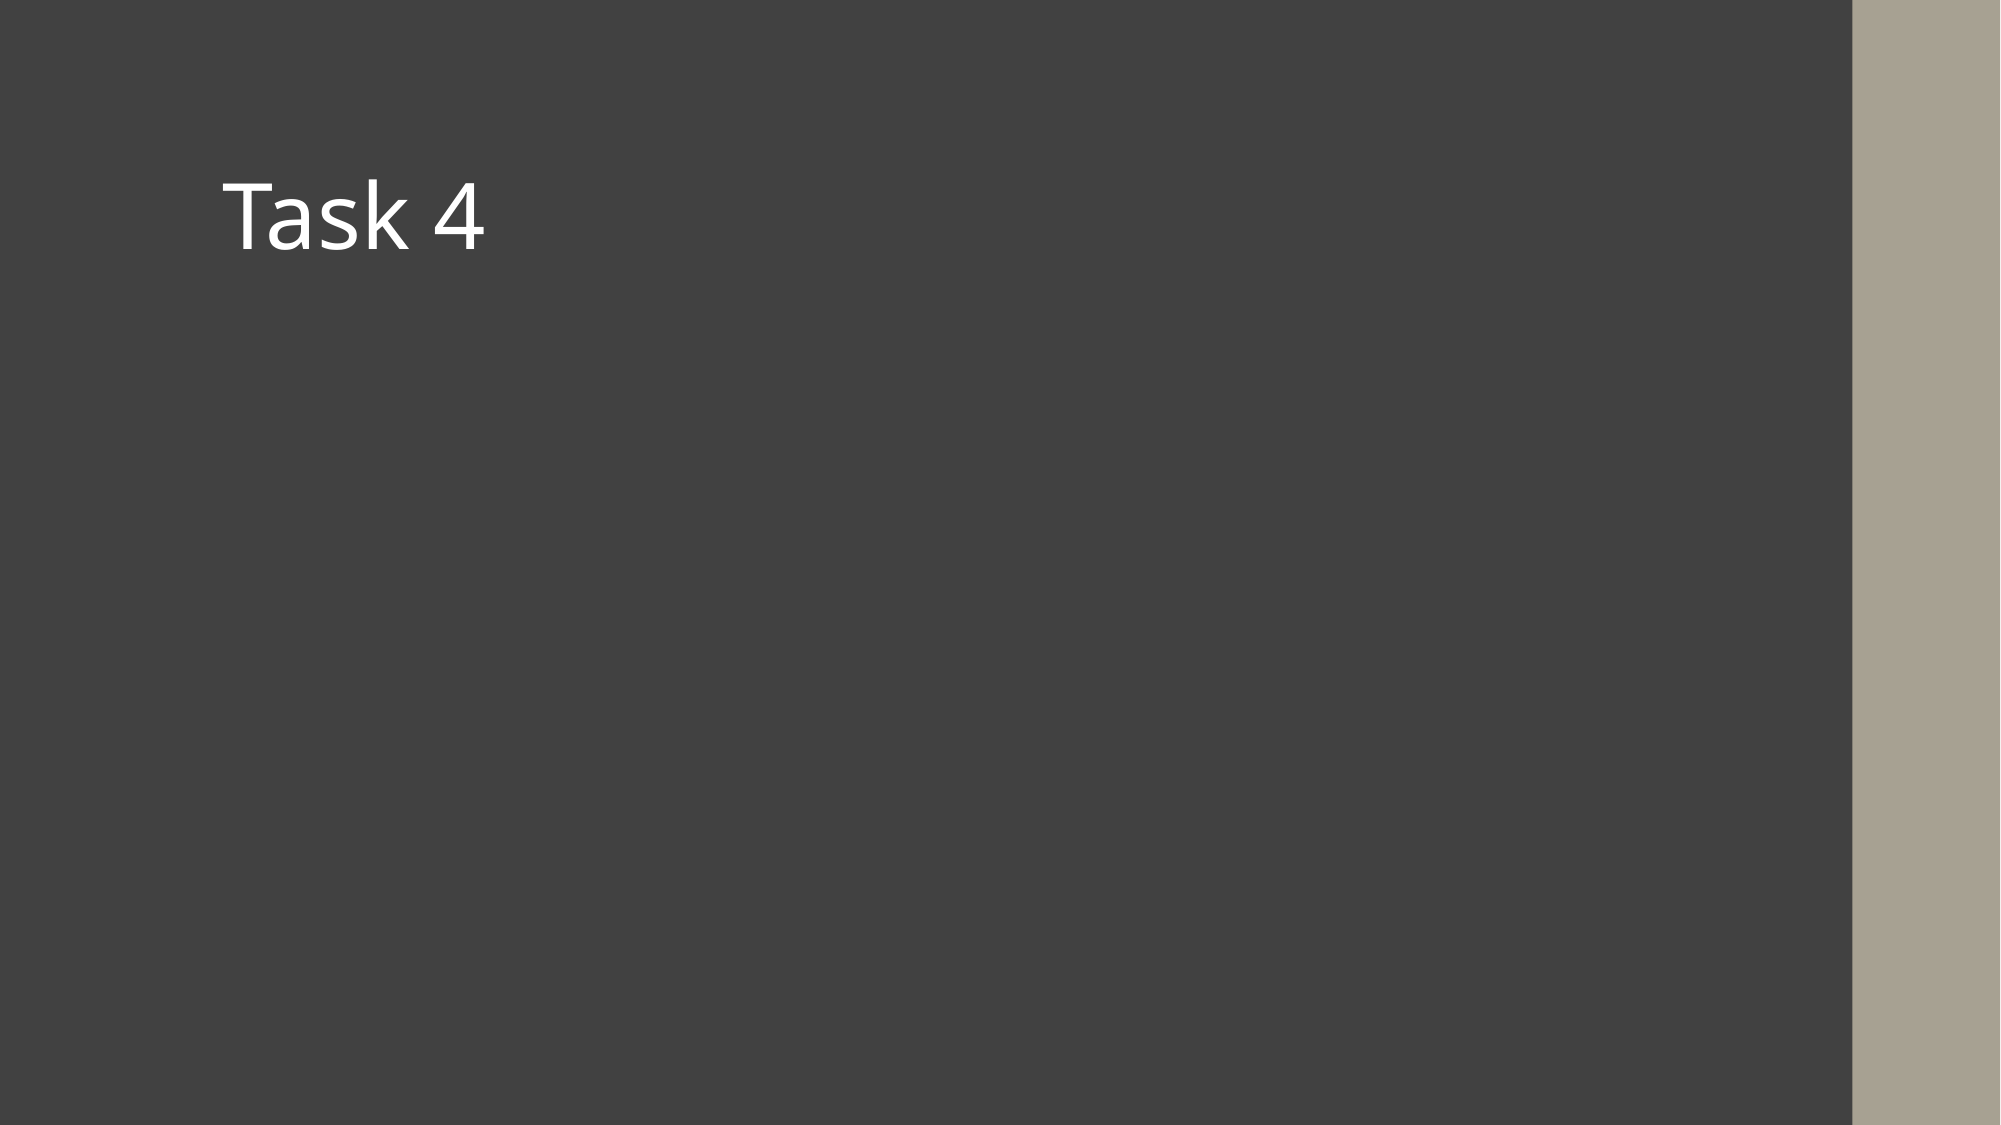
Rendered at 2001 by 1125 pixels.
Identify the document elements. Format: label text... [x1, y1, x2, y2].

title Task 4 [206, 60, 1797, 278]
